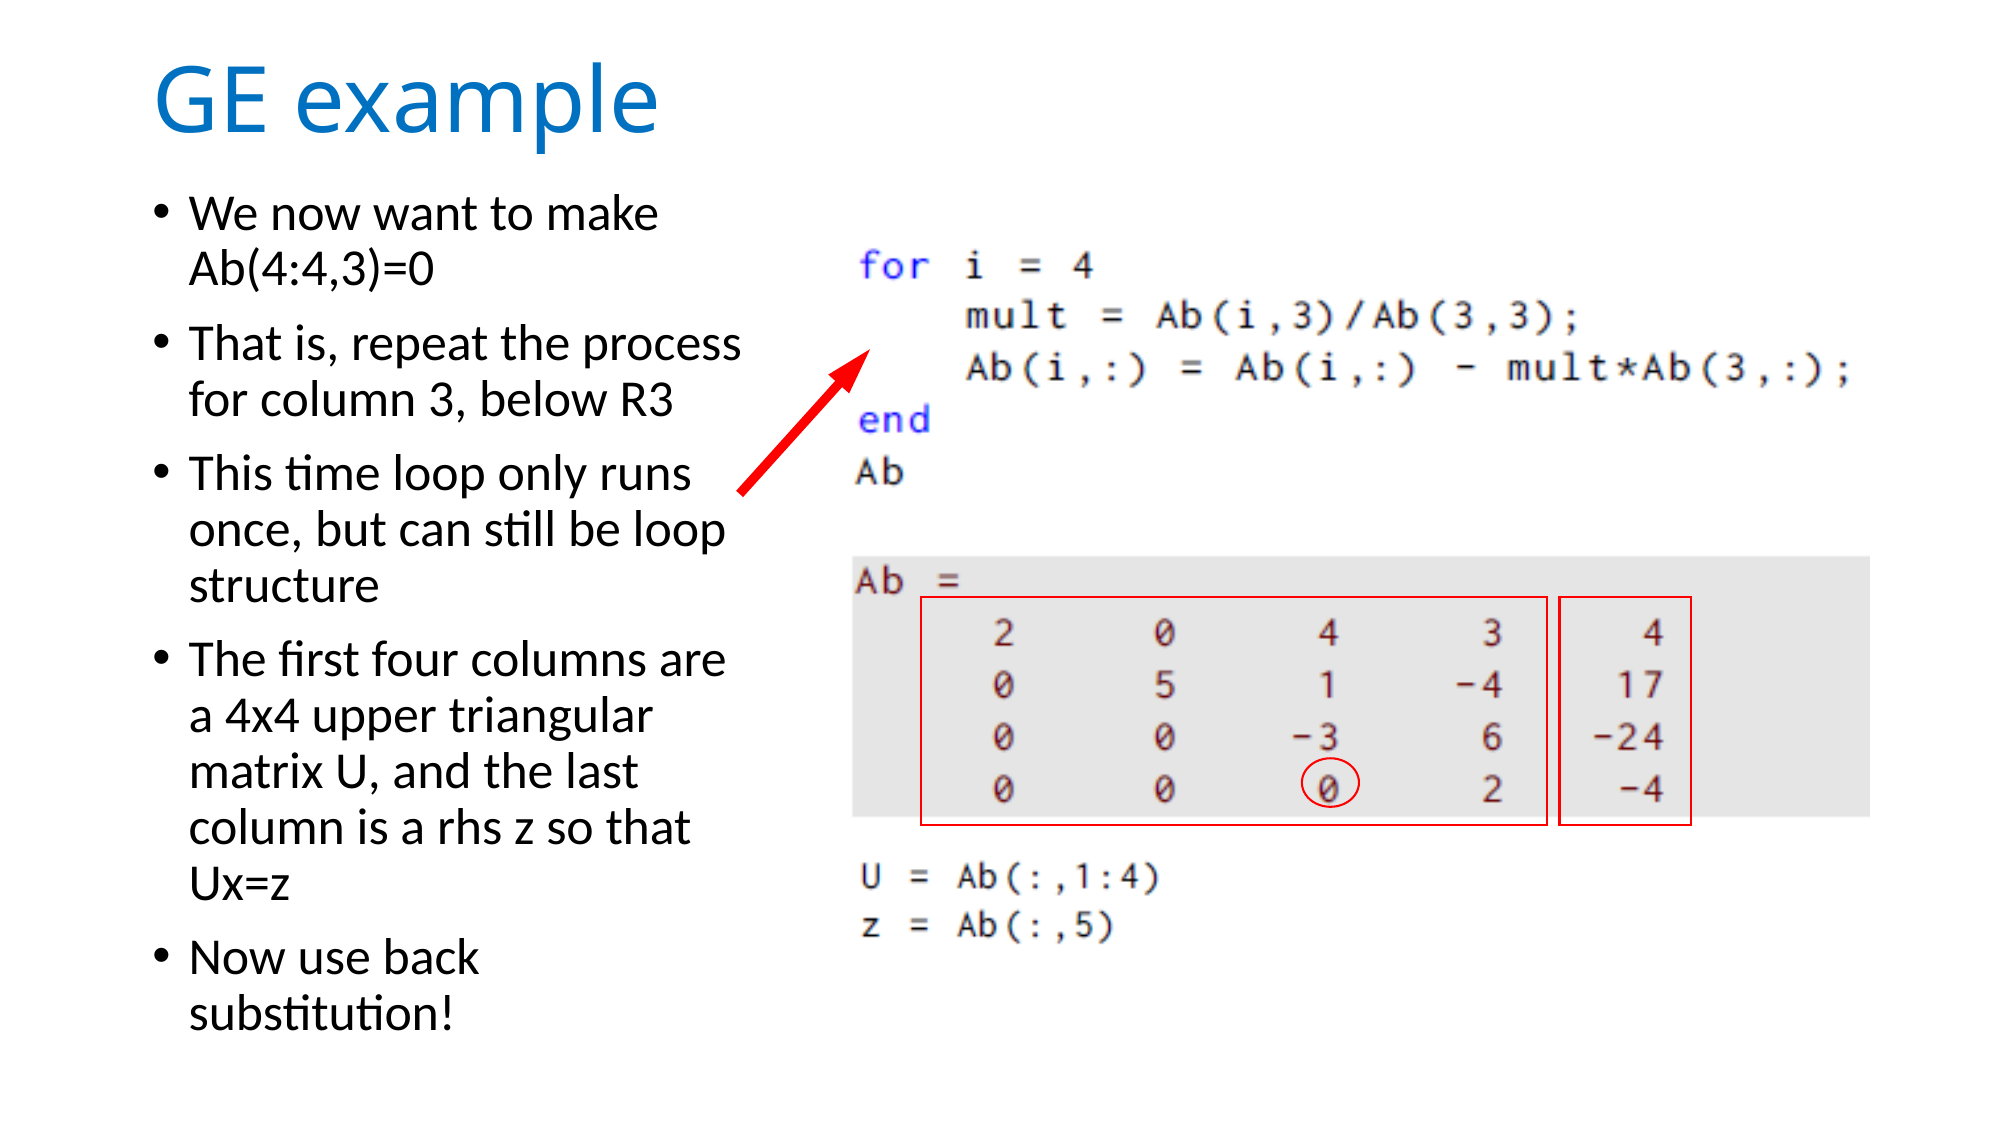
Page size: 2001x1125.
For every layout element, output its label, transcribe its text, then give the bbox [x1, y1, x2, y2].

title GE example [137, 28, 1080, 178]
picture [848, 232, 1870, 825]
picture [848, 838, 1189, 965]
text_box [739, 349, 871, 494]
list We now want to make Ab(4:4,3)=0 That is, repeat the process for column 3, below R3 This time loop only runs once, but can still be loop structure The first four columns are a 4x4 upper triangular matrix U, and the last column is a rhs z so that Ux=z Now use back substitution! [137, 177, 768, 1066]
